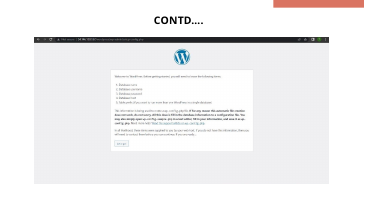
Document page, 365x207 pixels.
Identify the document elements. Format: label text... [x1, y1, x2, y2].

picture [34, 36, 329, 184]
text_box CONTD…. [151, 12, 211, 27]
